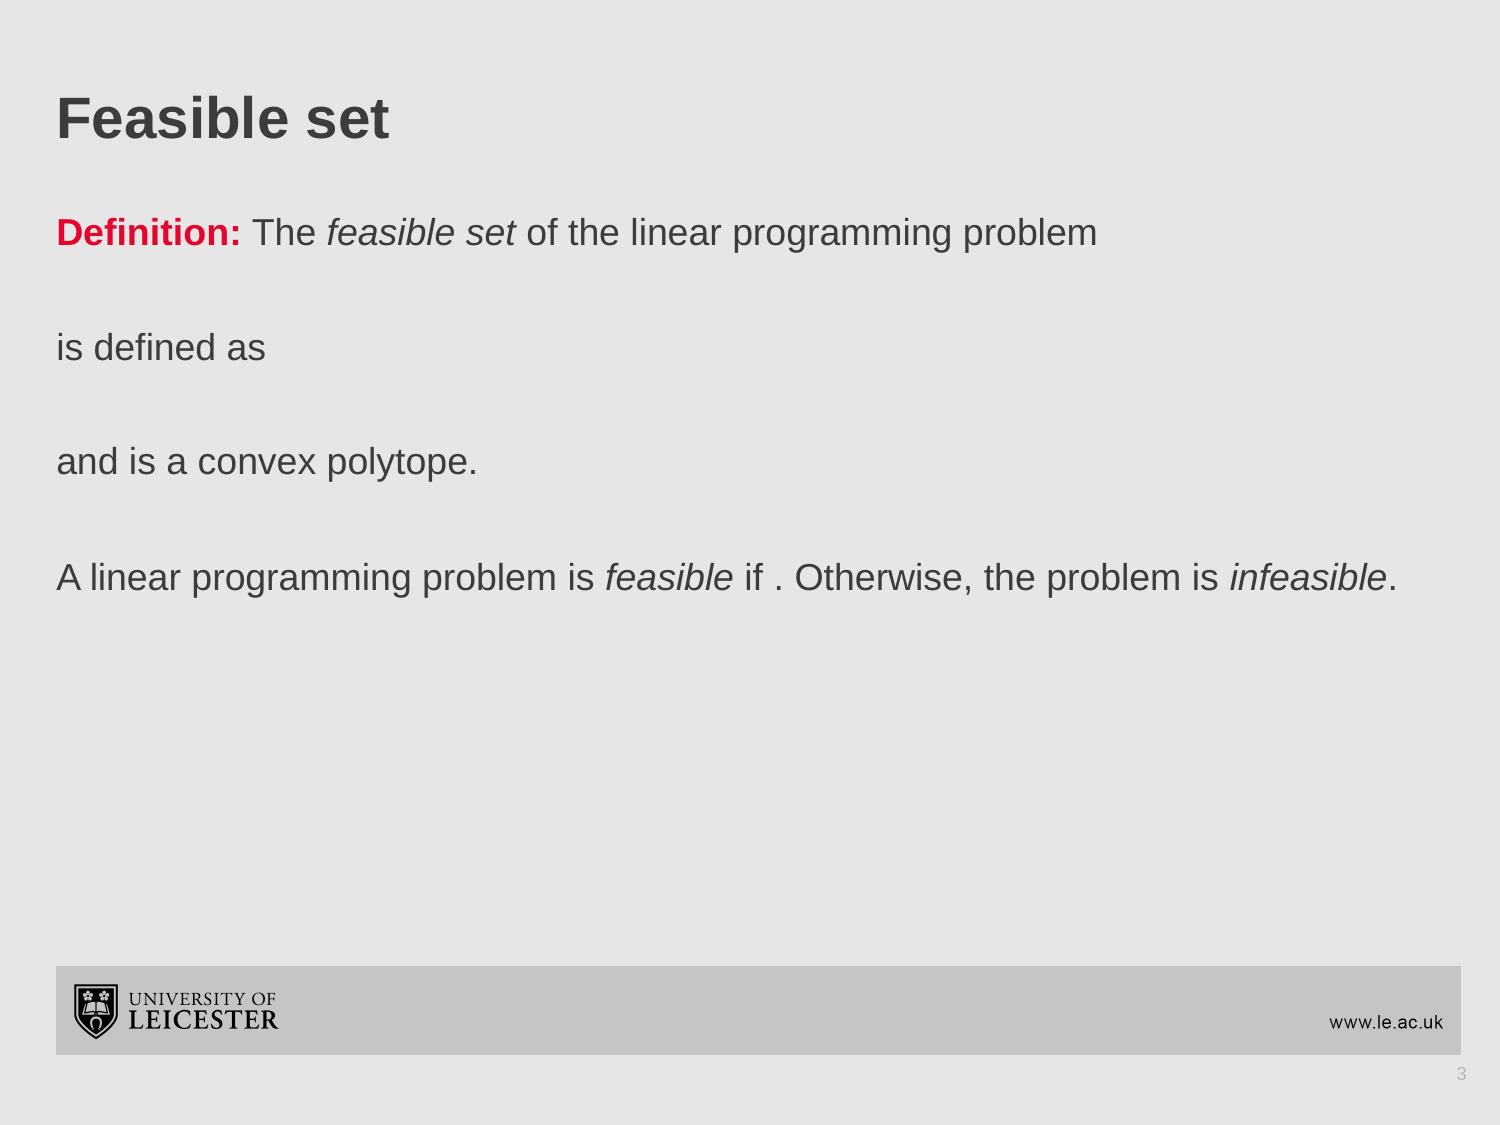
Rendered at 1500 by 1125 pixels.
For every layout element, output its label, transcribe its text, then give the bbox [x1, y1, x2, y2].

title Feasible set [56, 80, 1442, 151]
picture [56, 966, 1461, 1055]
slide_number 3 [1144, 1042, 1482, 1103]
